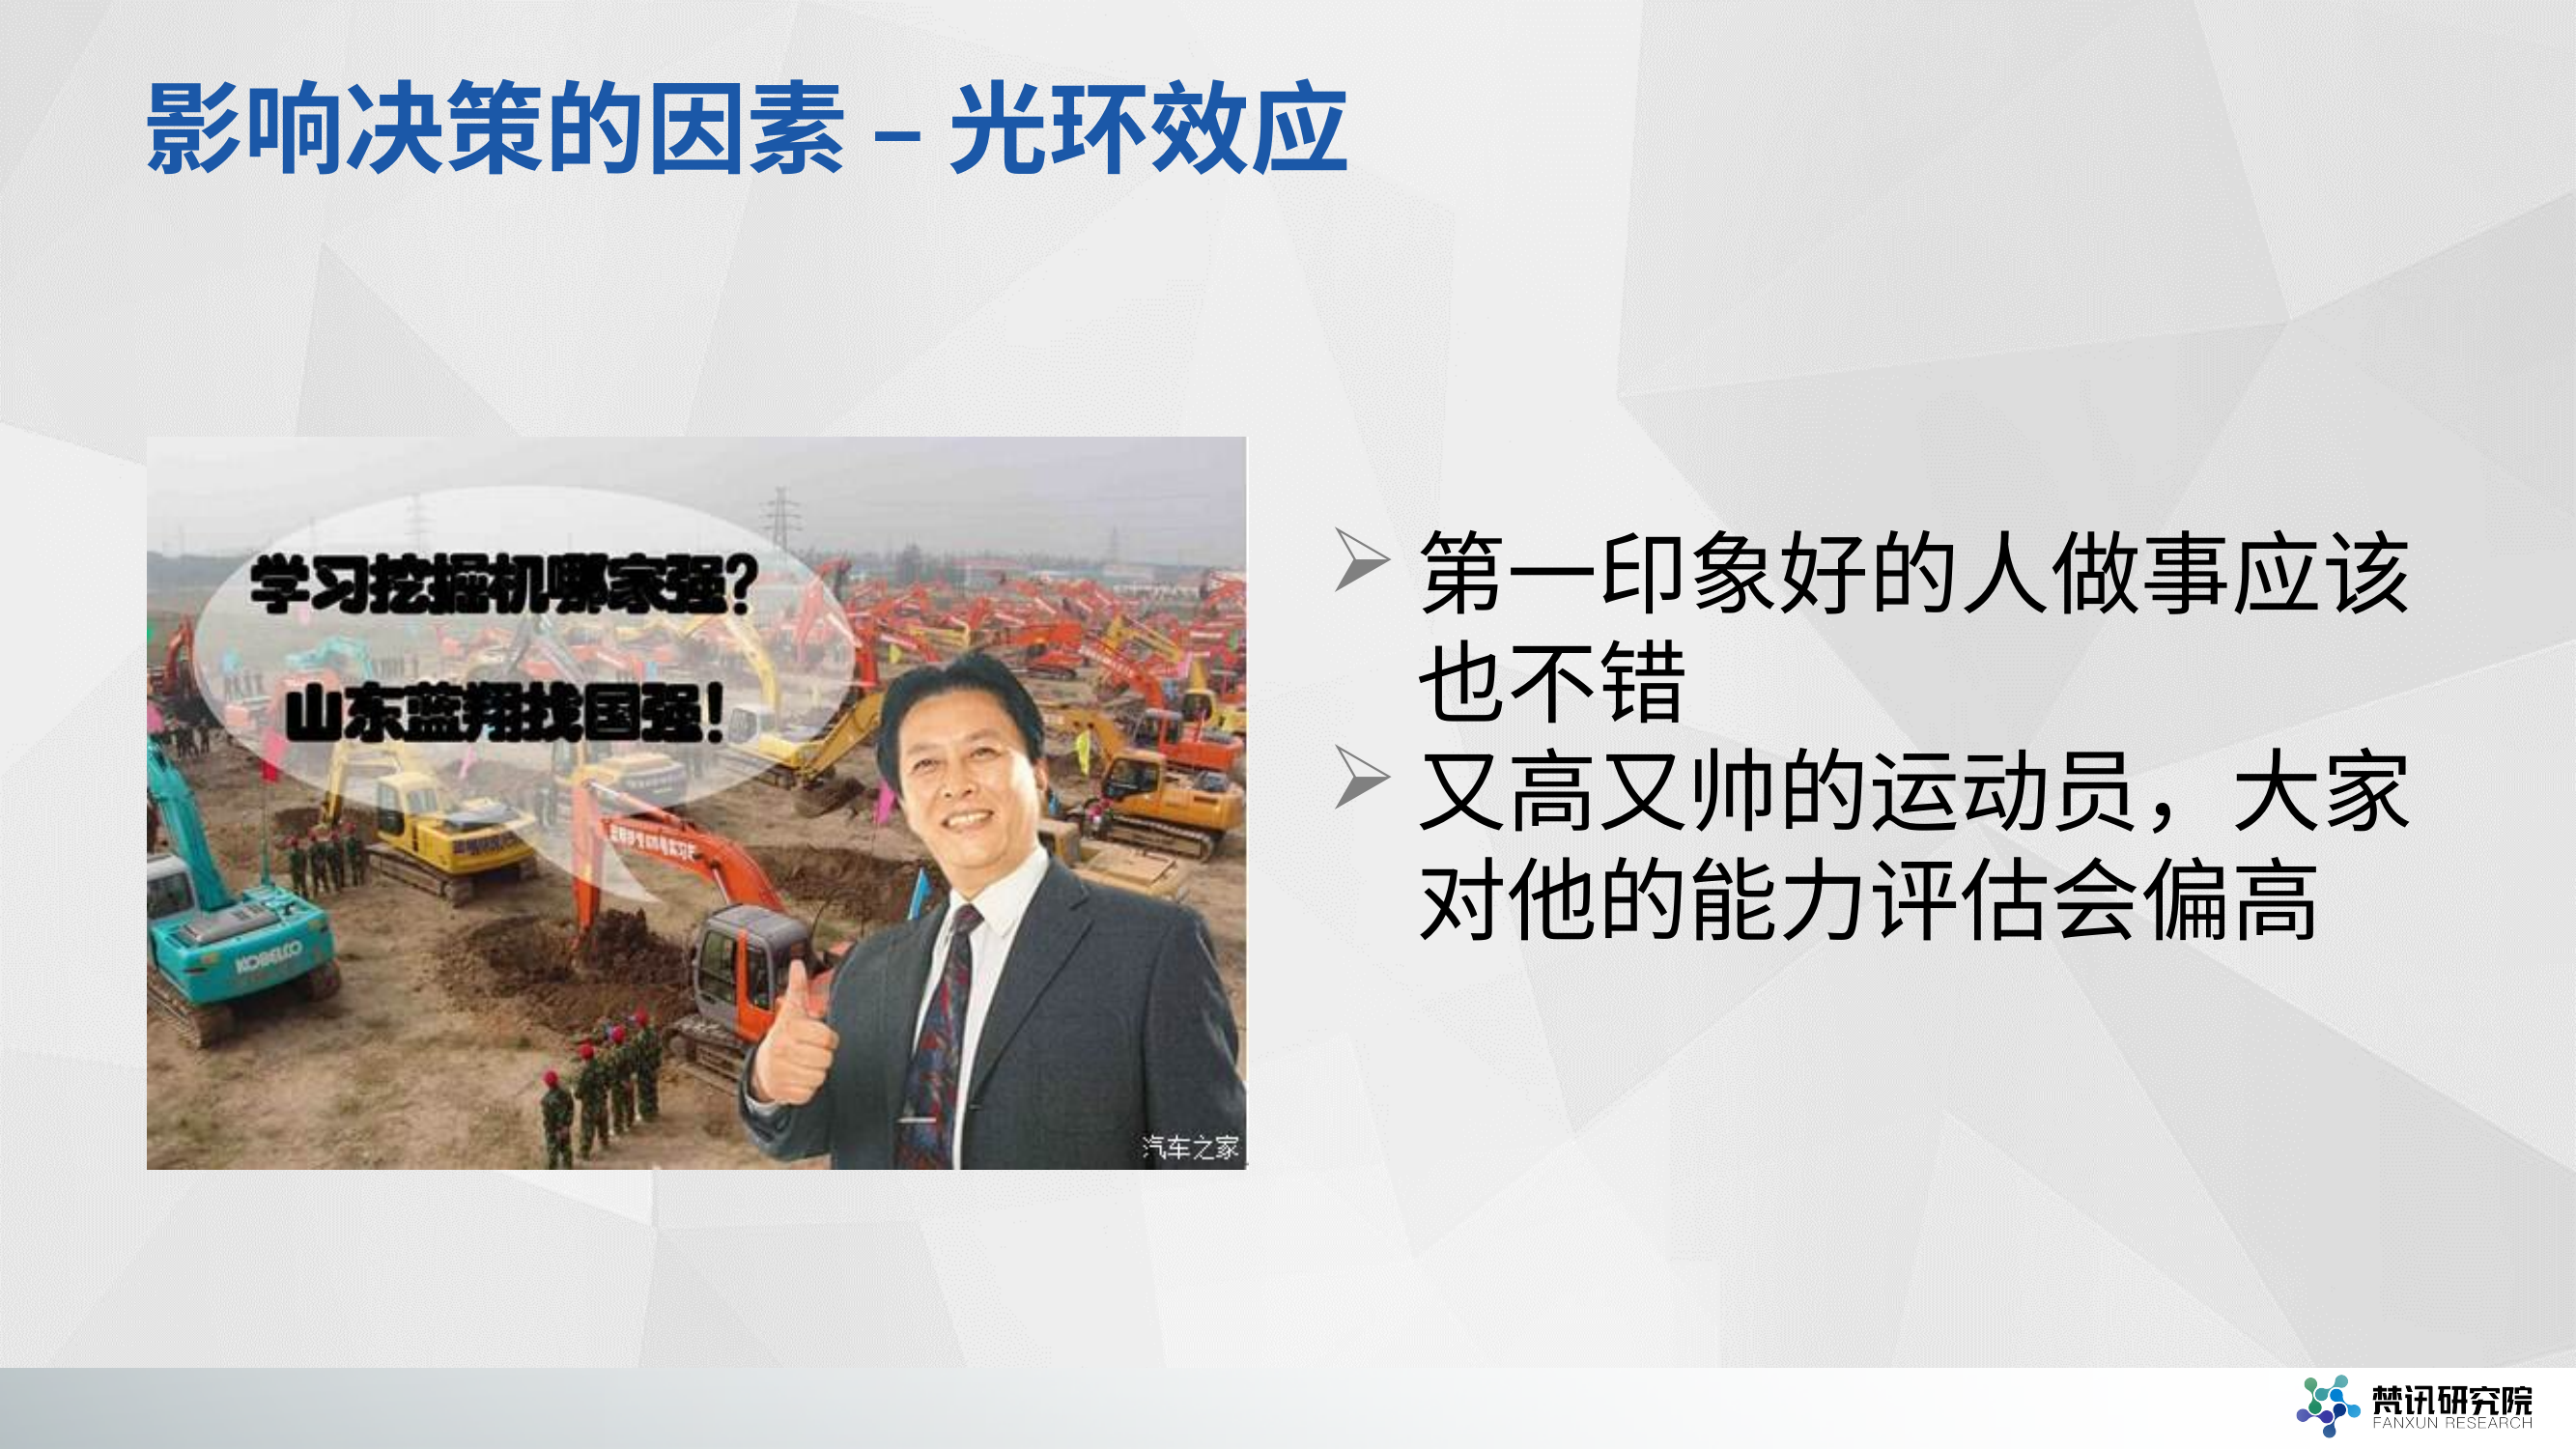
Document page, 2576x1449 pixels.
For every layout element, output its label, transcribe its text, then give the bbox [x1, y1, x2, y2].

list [147, 437, 1249, 1170]
list 第一印象好的人做事应该也不错 又高又帅的运动员，大家对他的能力评估会偏高 [1309, 299, 2448, 1307]
title 影响决策的因素 – 光环效应 [128, 58, 2448, 299]
picture [0, 0, 2576, 1449]
